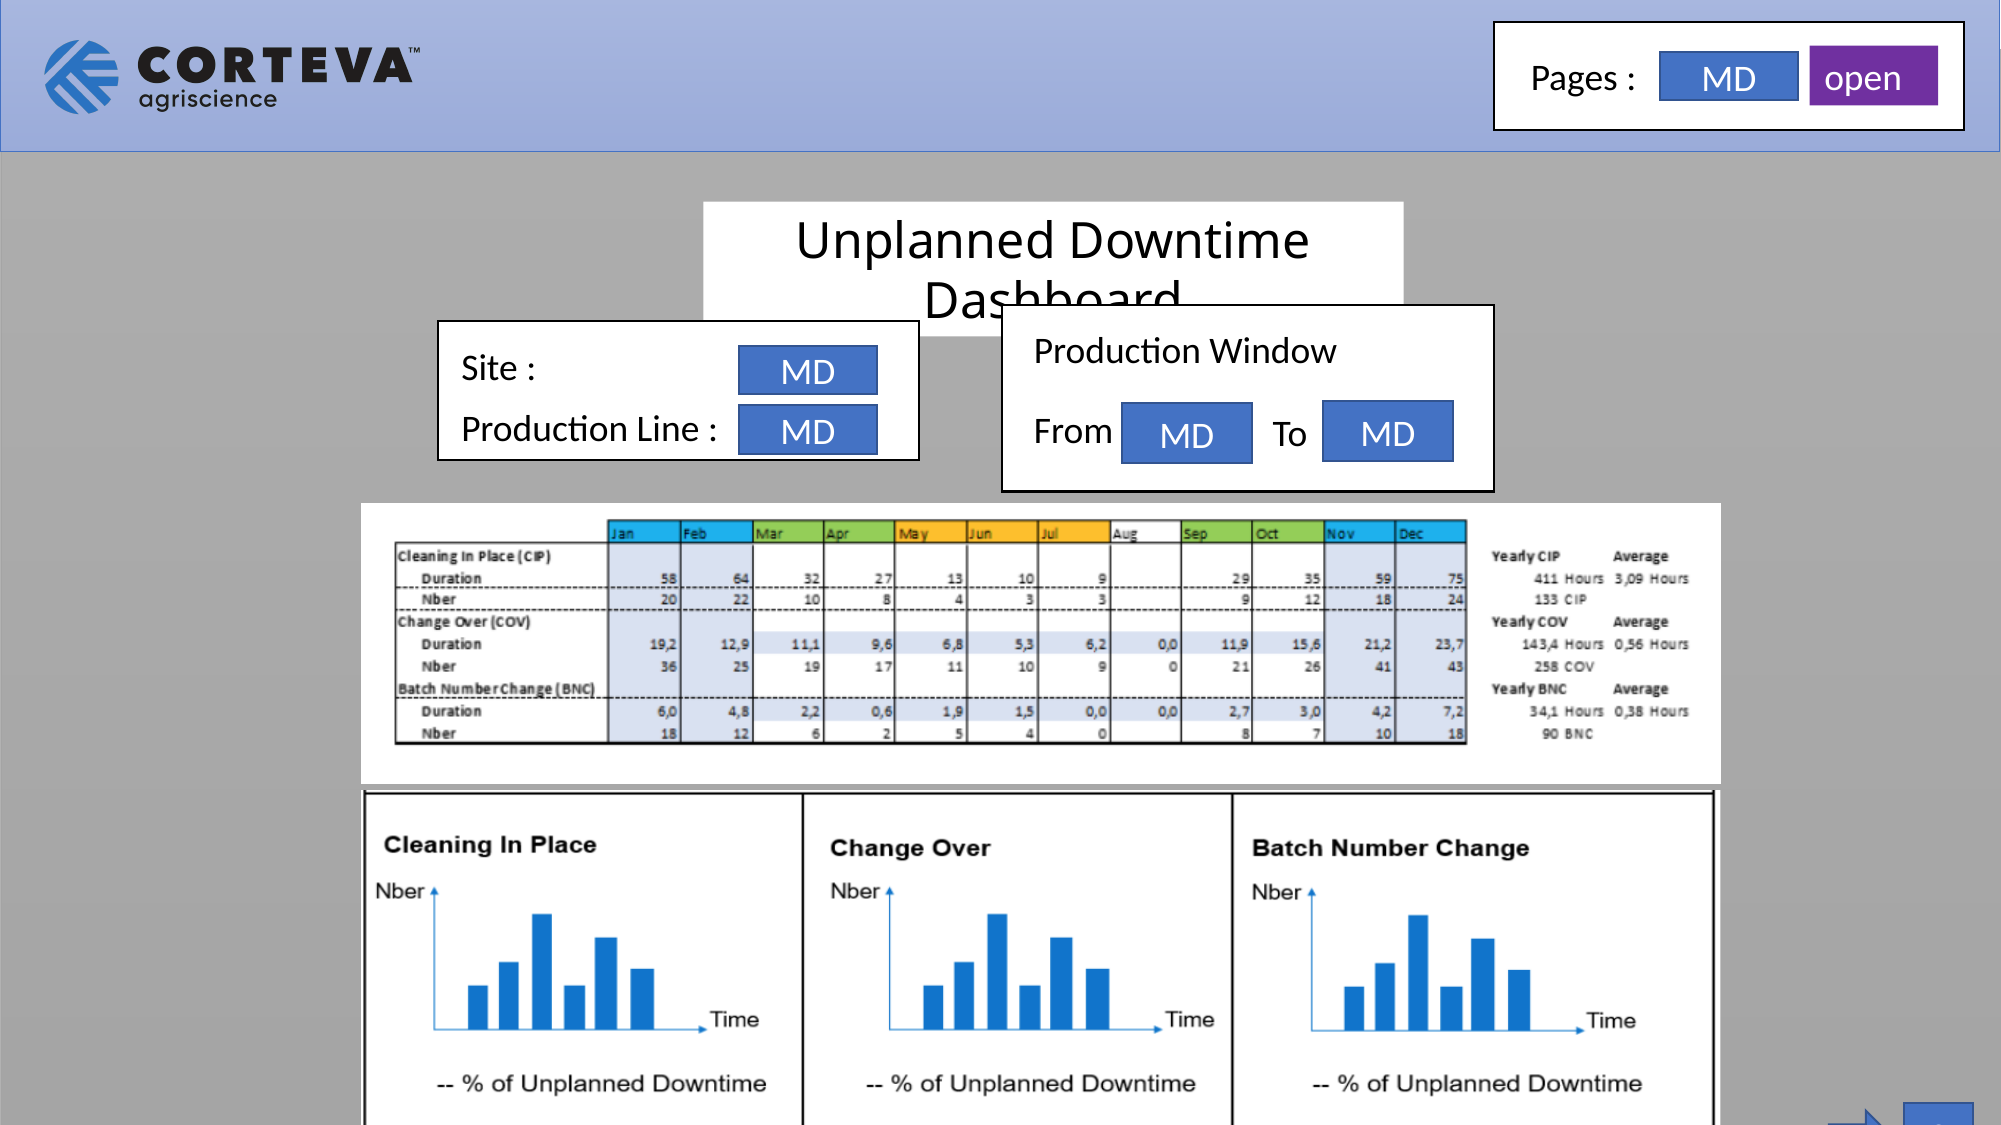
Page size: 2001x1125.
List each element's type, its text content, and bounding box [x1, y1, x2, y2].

text_box [1827, 1108, 1882, 1125]
text_box Unplanned Downtime Dashboard [703, 201, 1404, 337]
text_box Production Line : [446, 397, 739, 457]
text_box [1, 152, 2000, 1125]
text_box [1001, 305, 1495, 492]
text_box [476, 0, 2000, 152]
picture [360, 503, 1721, 784]
text_box 3 [1903, 1102, 1974, 1125]
text_box MD [738, 345, 878, 395]
text_box [437, 320, 920, 461]
text_box MD [738, 404, 878, 455]
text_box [1494, 21, 1964, 131]
picture [360, 790, 1721, 1125]
text_box Site : [446, 335, 699, 395]
picture [0, 0, 476, 240]
